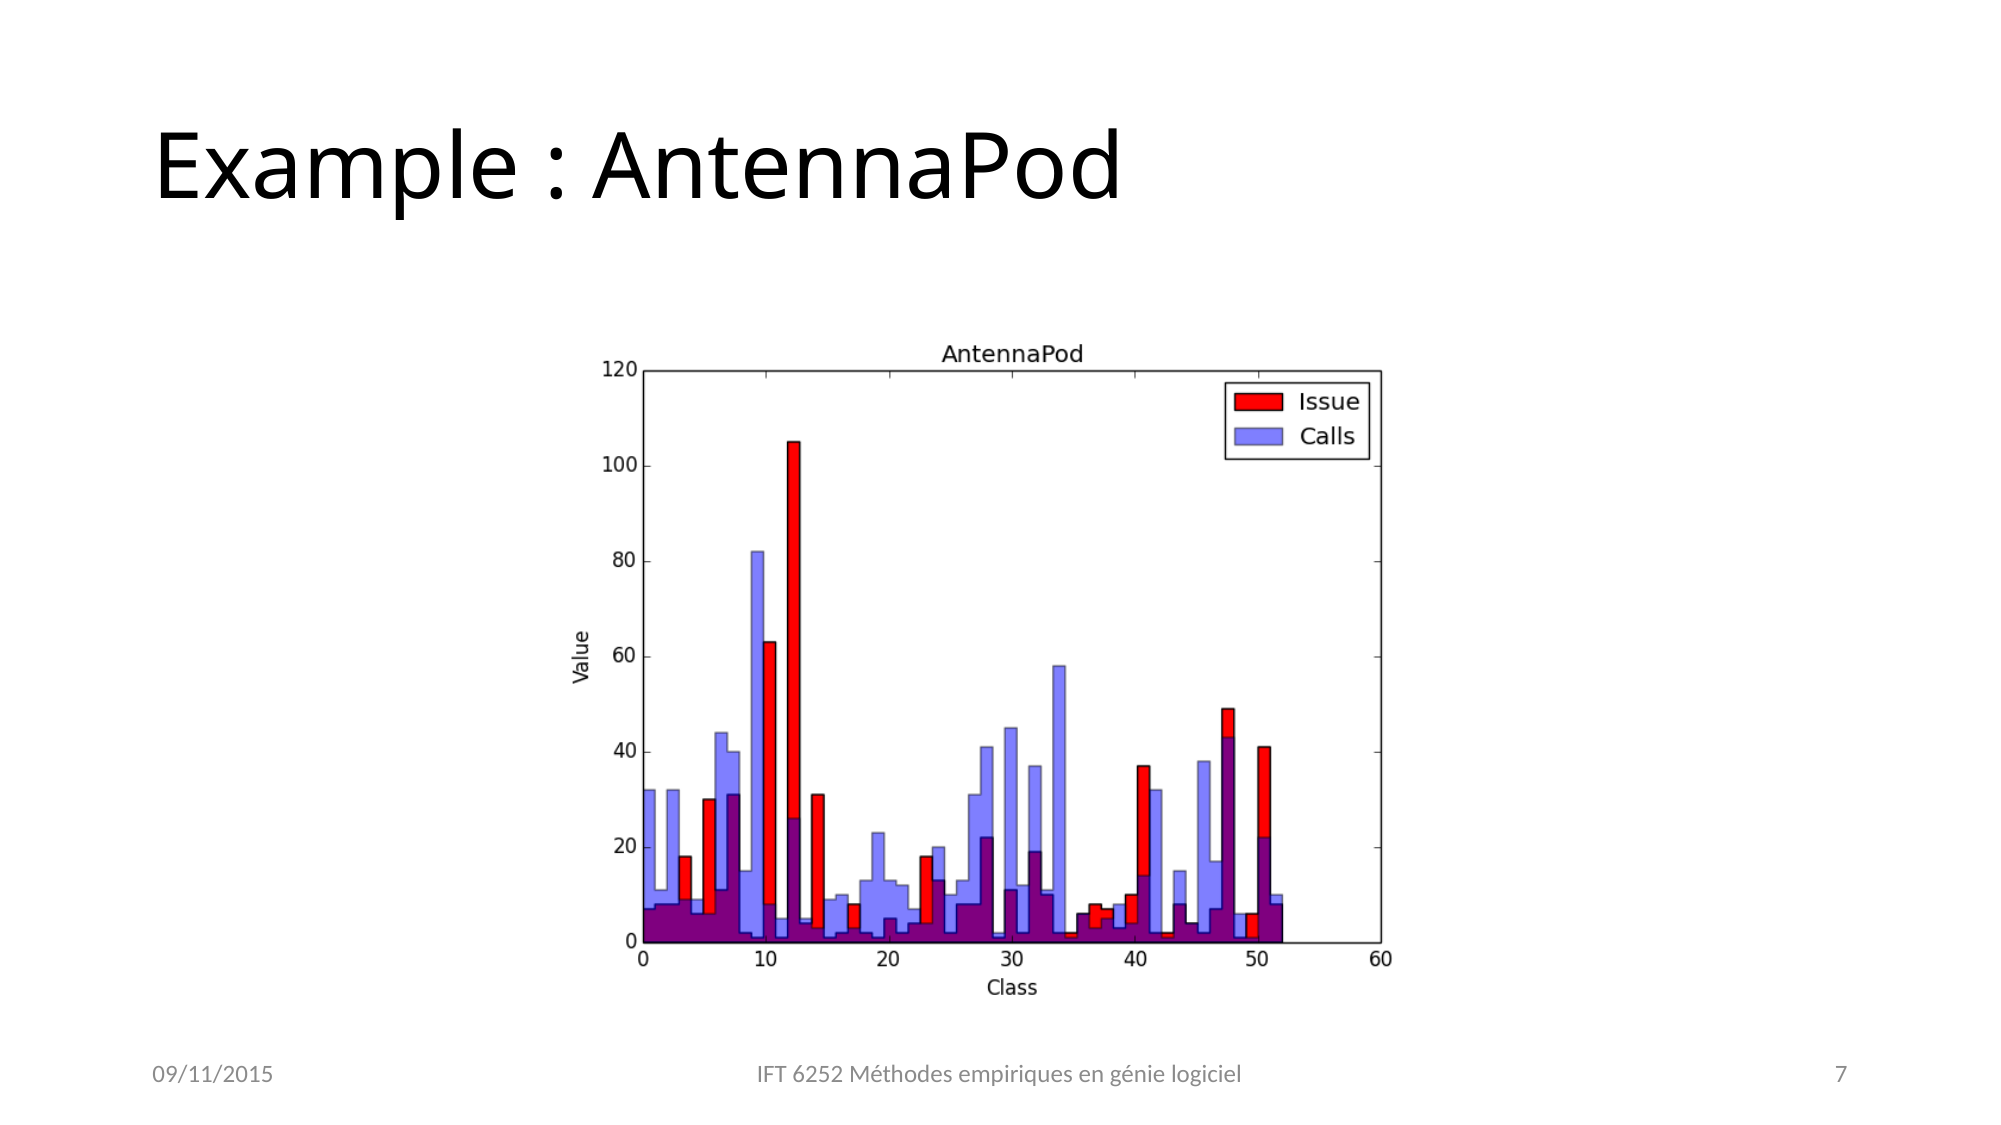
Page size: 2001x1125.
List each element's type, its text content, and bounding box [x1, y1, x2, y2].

title Example : AntennaPod [137, 59, 1863, 278]
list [524, 299, 1476, 1014]
slide_number 7 [1412, 1042, 1863, 1103]
footer IFT 6252 Méthodes empiriques en génie logiciel [662, 1042, 1338, 1103]
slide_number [137, 1042, 588, 1103]
